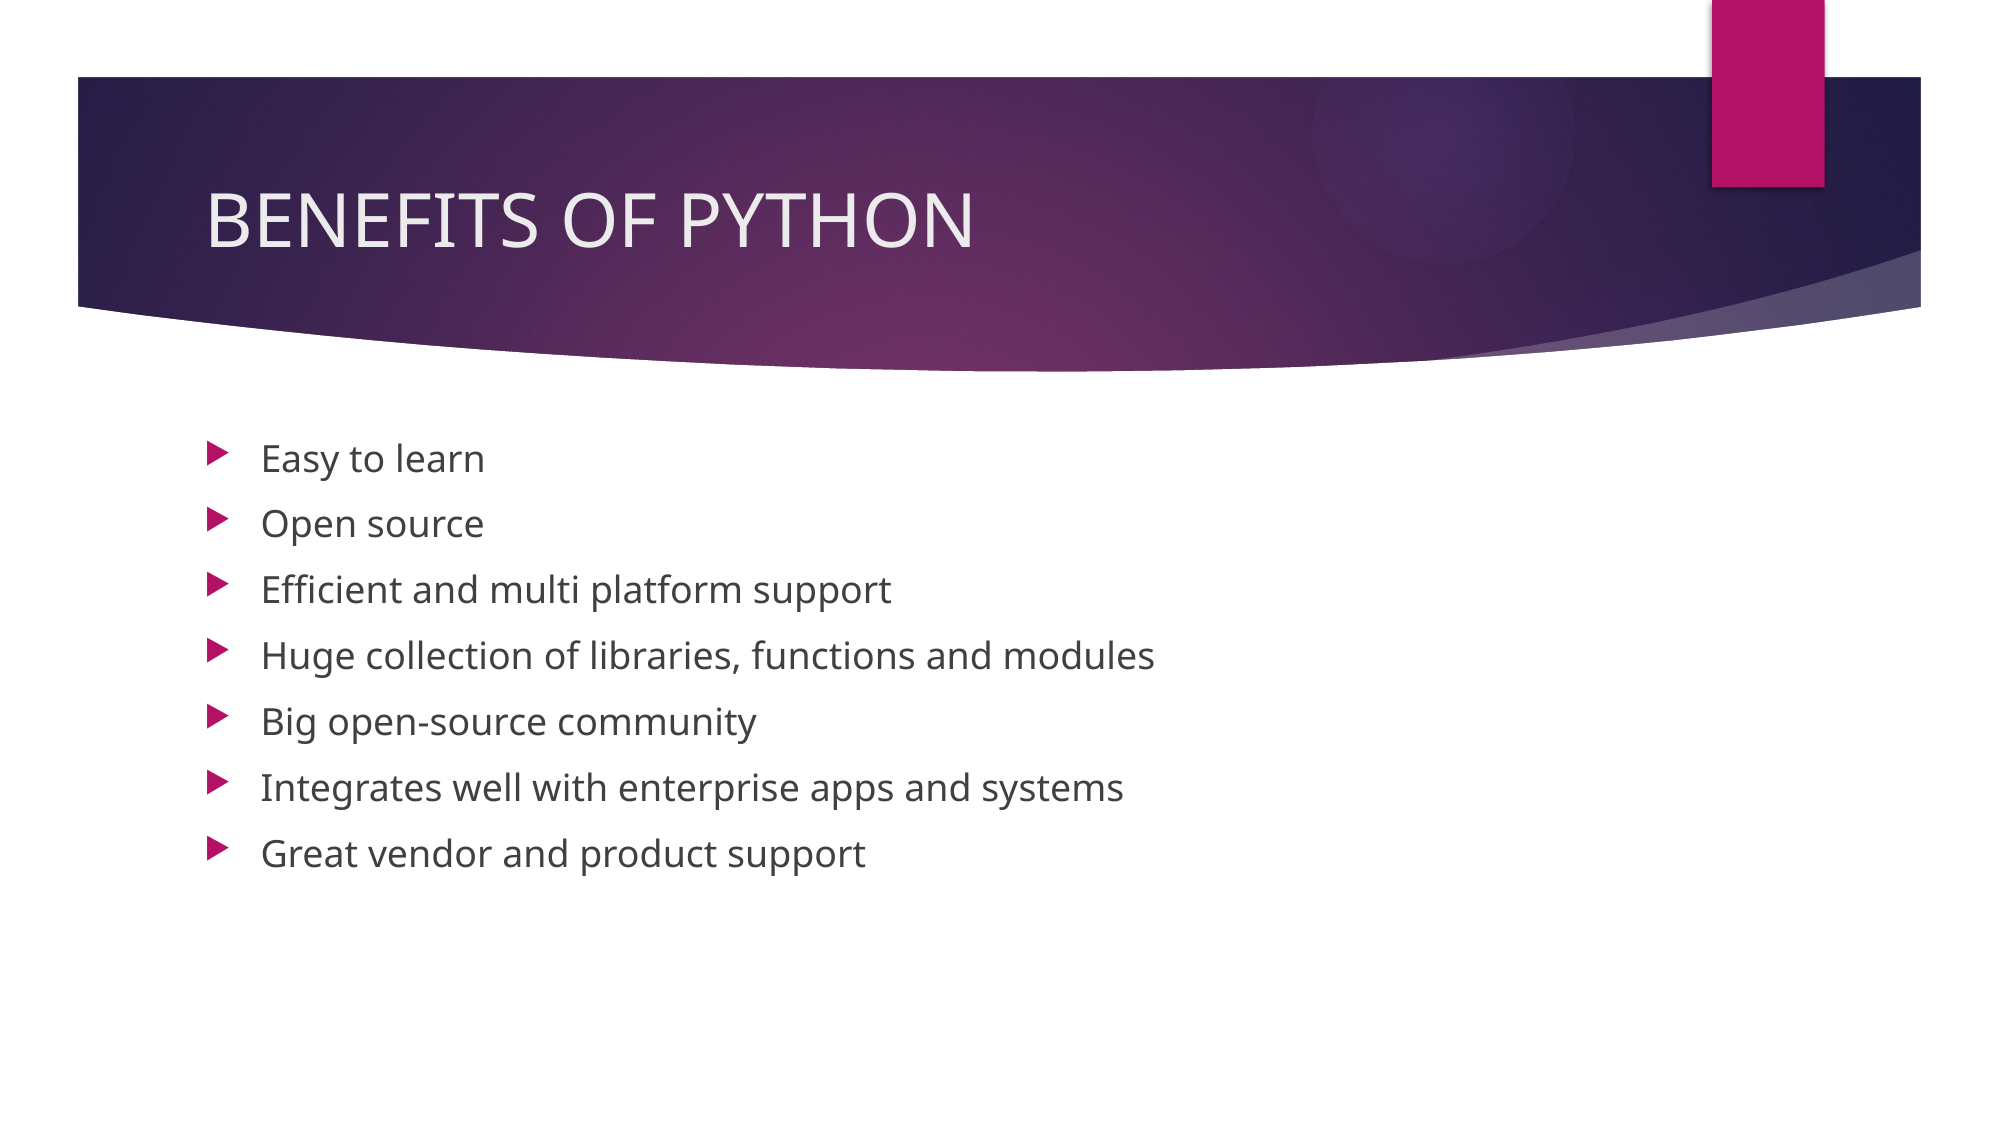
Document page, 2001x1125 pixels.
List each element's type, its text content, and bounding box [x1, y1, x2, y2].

title BENEFITS OF PYTHON [189, 159, 1627, 276]
list Easy to learn Open source Efficient and multi platform support Huge collection of libraries, functions and modules Big open-source community Integrates well with enterprise apps and systems Great vendor and product support [189, 427, 1638, 988]
